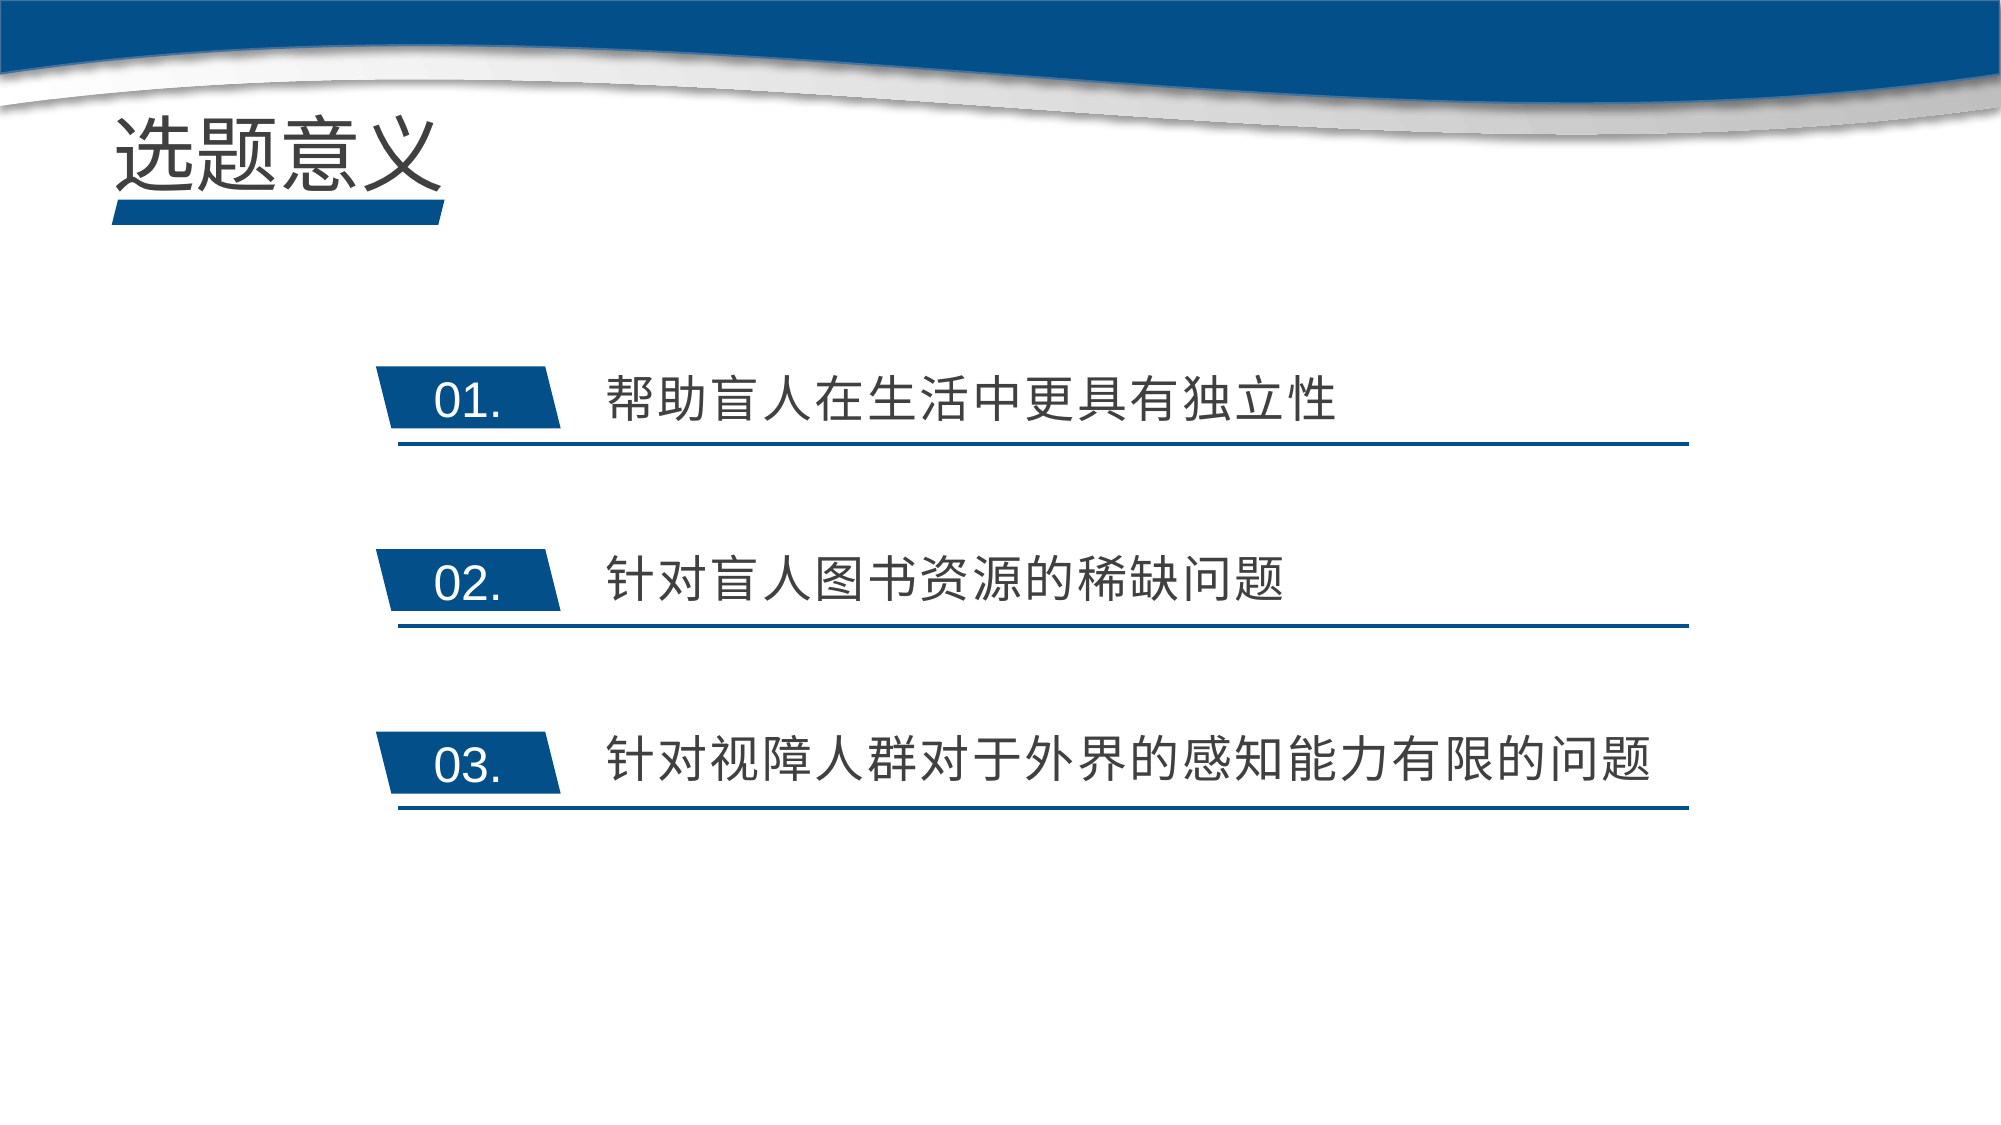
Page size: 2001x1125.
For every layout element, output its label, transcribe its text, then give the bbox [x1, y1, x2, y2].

text_box 01. [374, 365, 562, 430]
text_box [110, 198, 446, 227]
text_box 03. [374, 730, 562, 795]
text_box 02. [374, 548, 562, 613]
text_box 帮助盲人在生活中更具有独立性 [590, 359, 1738, 435]
text_box 针对视障人群对于外界的感知能力有限的问题 [590, 720, 1738, 796]
text_box 选题意义 [97, 94, 462, 209]
text_box 针对盲人图书资源的稀缺问题 [590, 540, 1738, 615]
